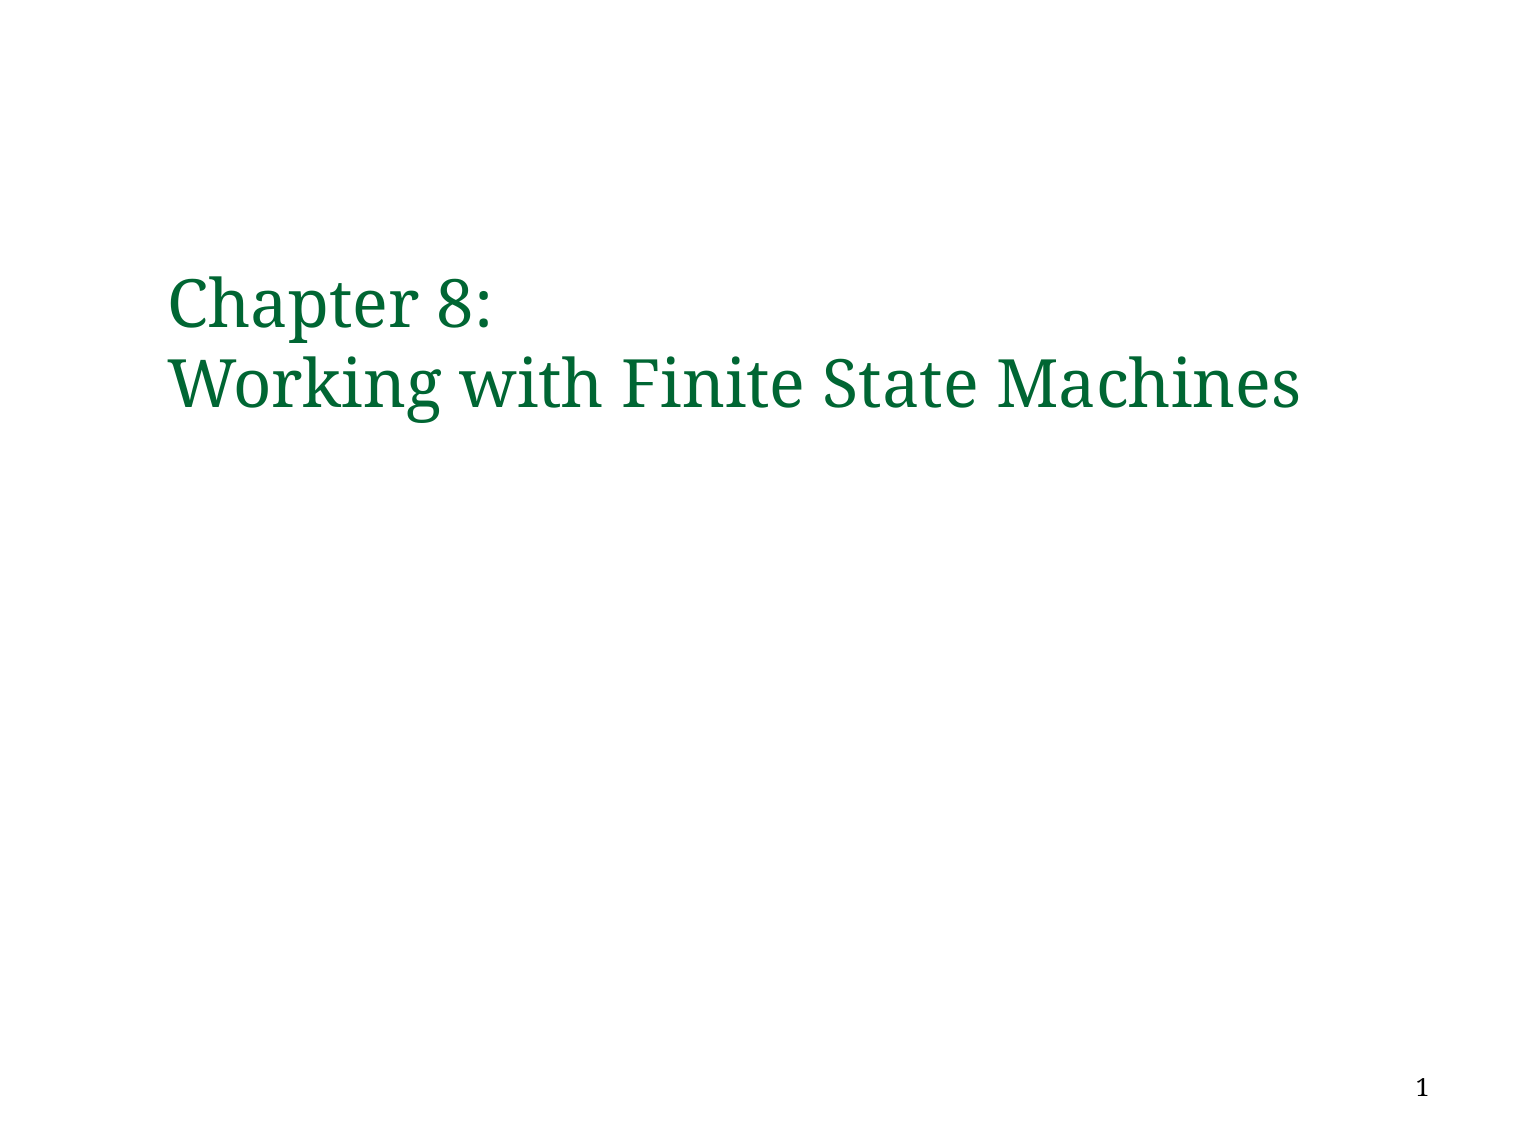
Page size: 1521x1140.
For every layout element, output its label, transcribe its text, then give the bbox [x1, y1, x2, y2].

slide_number 1 [1089, 1037, 1445, 1114]
title Chapter 8: Working with Finite State Machines [151, 252, 1421, 545]
